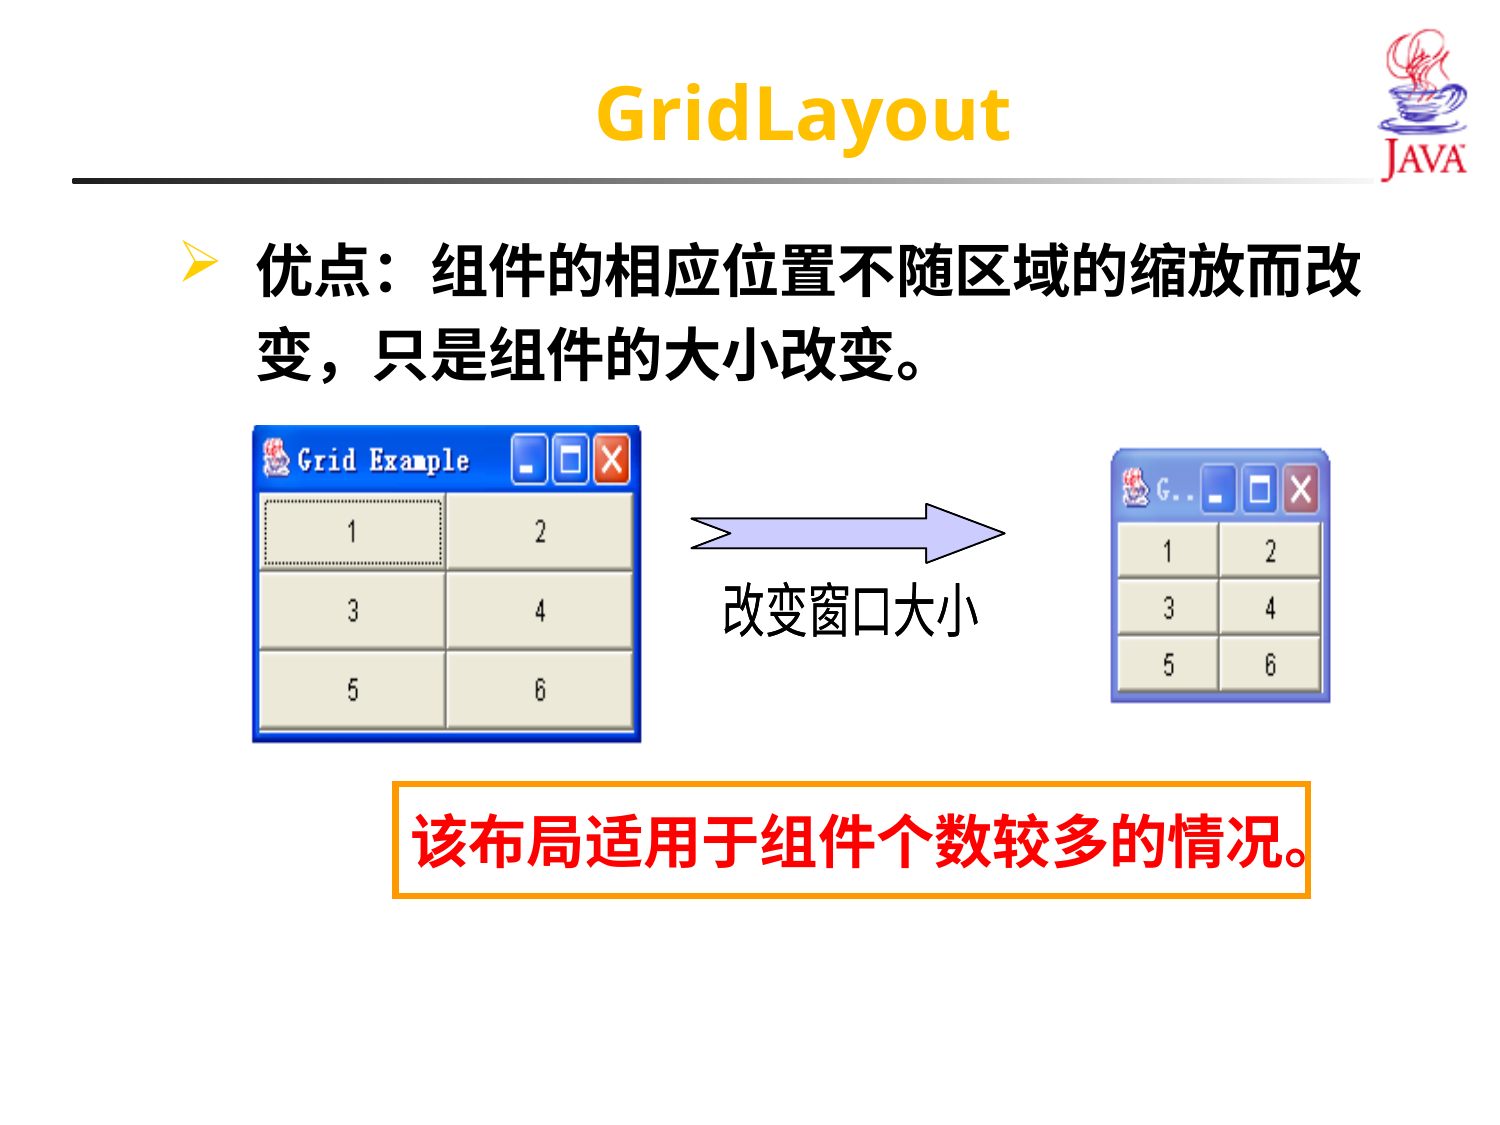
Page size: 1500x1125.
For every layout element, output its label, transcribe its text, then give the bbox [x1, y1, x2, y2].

text_box GridLayout [70, 58, 1421, 164]
picture [249, 424, 1338, 750]
picture [1374, 24, 1473, 190]
text_box 优点：组件的相应位置不随区域的缩放而改变，只是组件的大小改变。 [99, 212, 1413, 396]
text_box 该布局适用于组件个数较多的情况。 [395, 783, 1309, 897]
